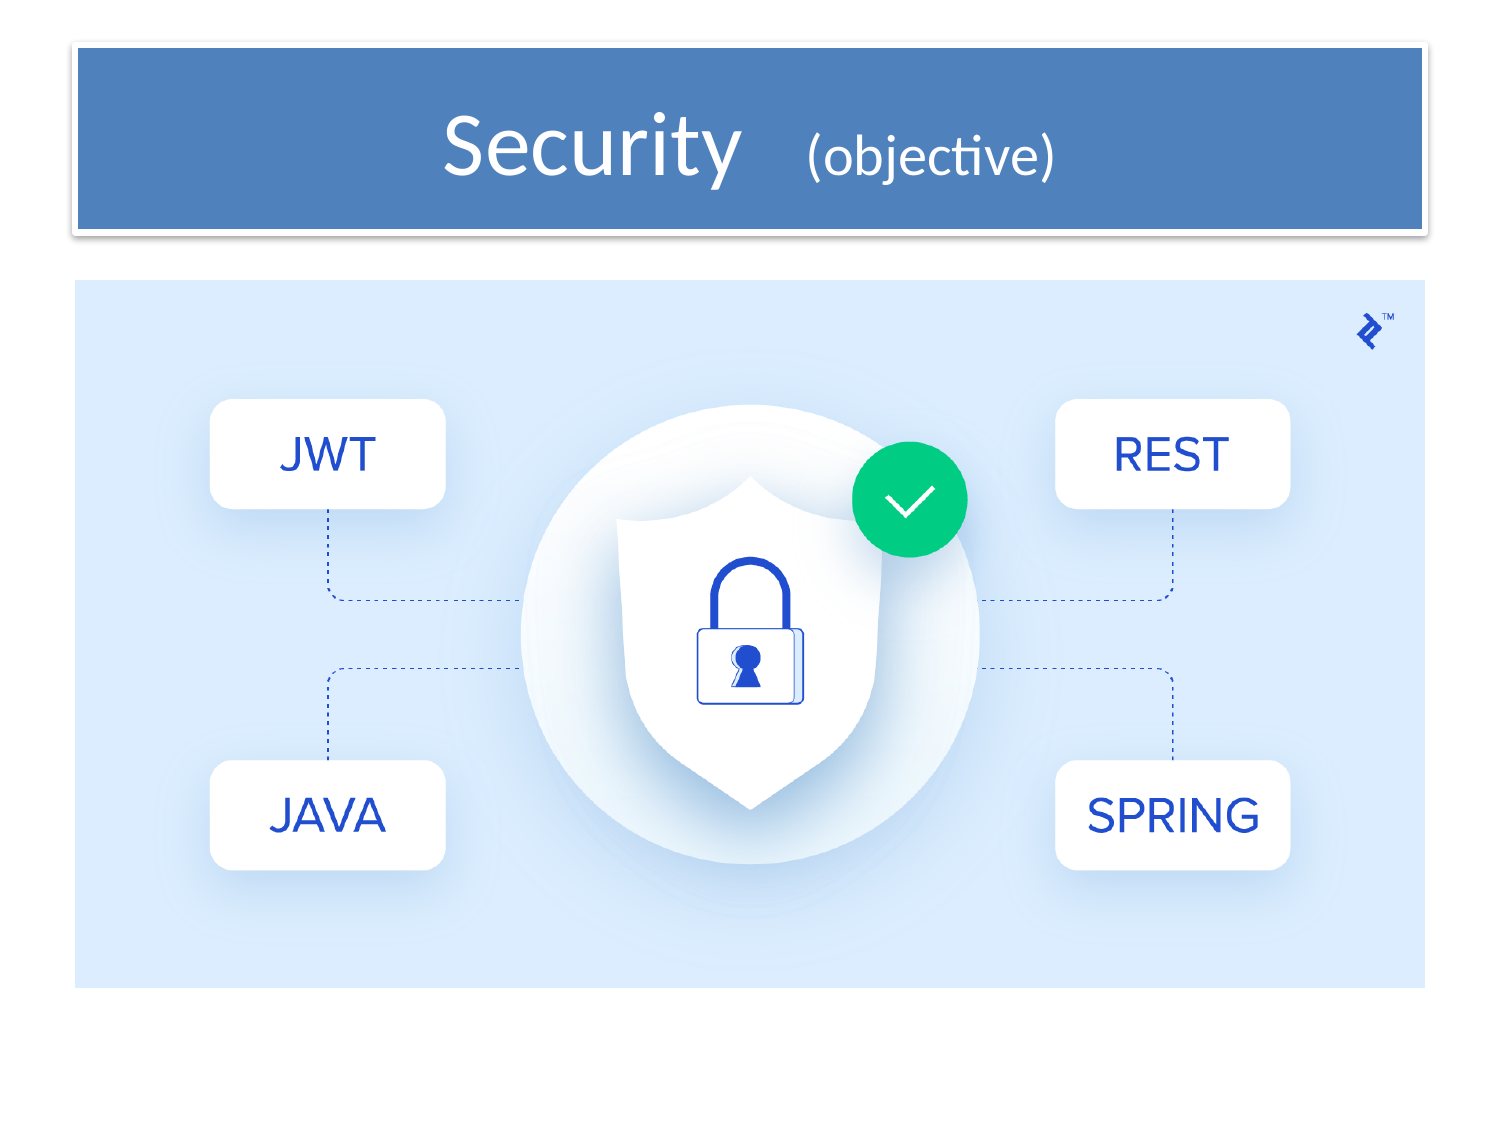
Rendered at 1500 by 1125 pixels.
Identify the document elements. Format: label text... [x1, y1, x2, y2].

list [74, 279, 1426, 988]
title Security (objective) [72, 42, 1428, 236]
